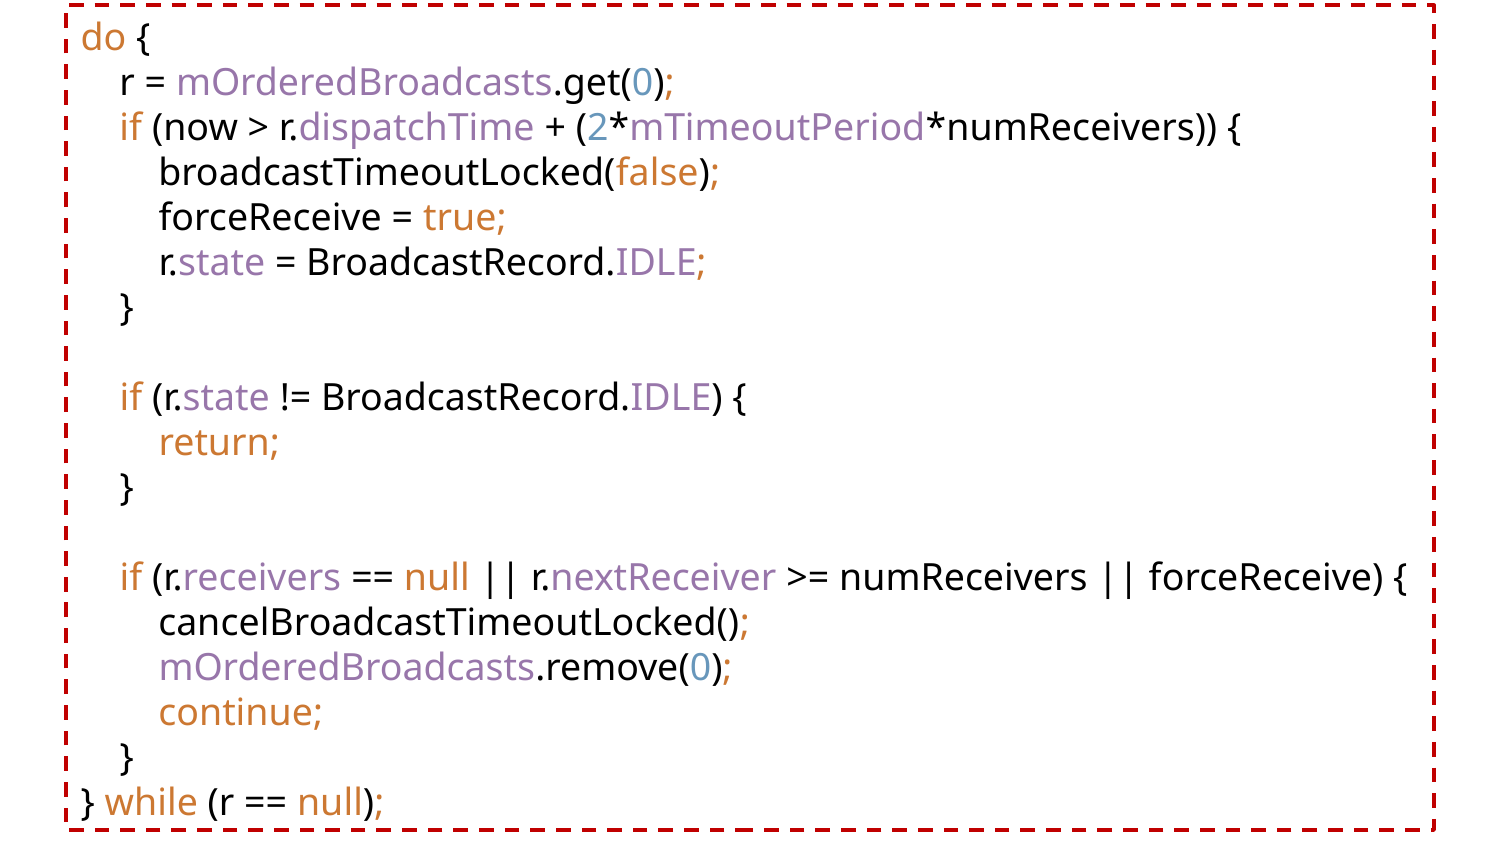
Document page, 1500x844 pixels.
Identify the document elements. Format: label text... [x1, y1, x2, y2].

text_box do { r = mOrderedBroadcasts.get(0); if (now > r.dispatchTime + (2*mTimeoutPeriod*numReceivers)) { broadcastTimeoutLocked(false); forceReceive = true; r.state = BroadcastRecord.IDLE; } if (r.state != BroadcastRecord.IDLE) { return; } if (r.receivers == null || r.nextReceiver >= numReceivers || forceReceive) { cancelBroadcastTimeoutLocked(); mOrderedBroadcasts.remove(0); continue; } } while (r == null); [65, 5, 1435, 831]
